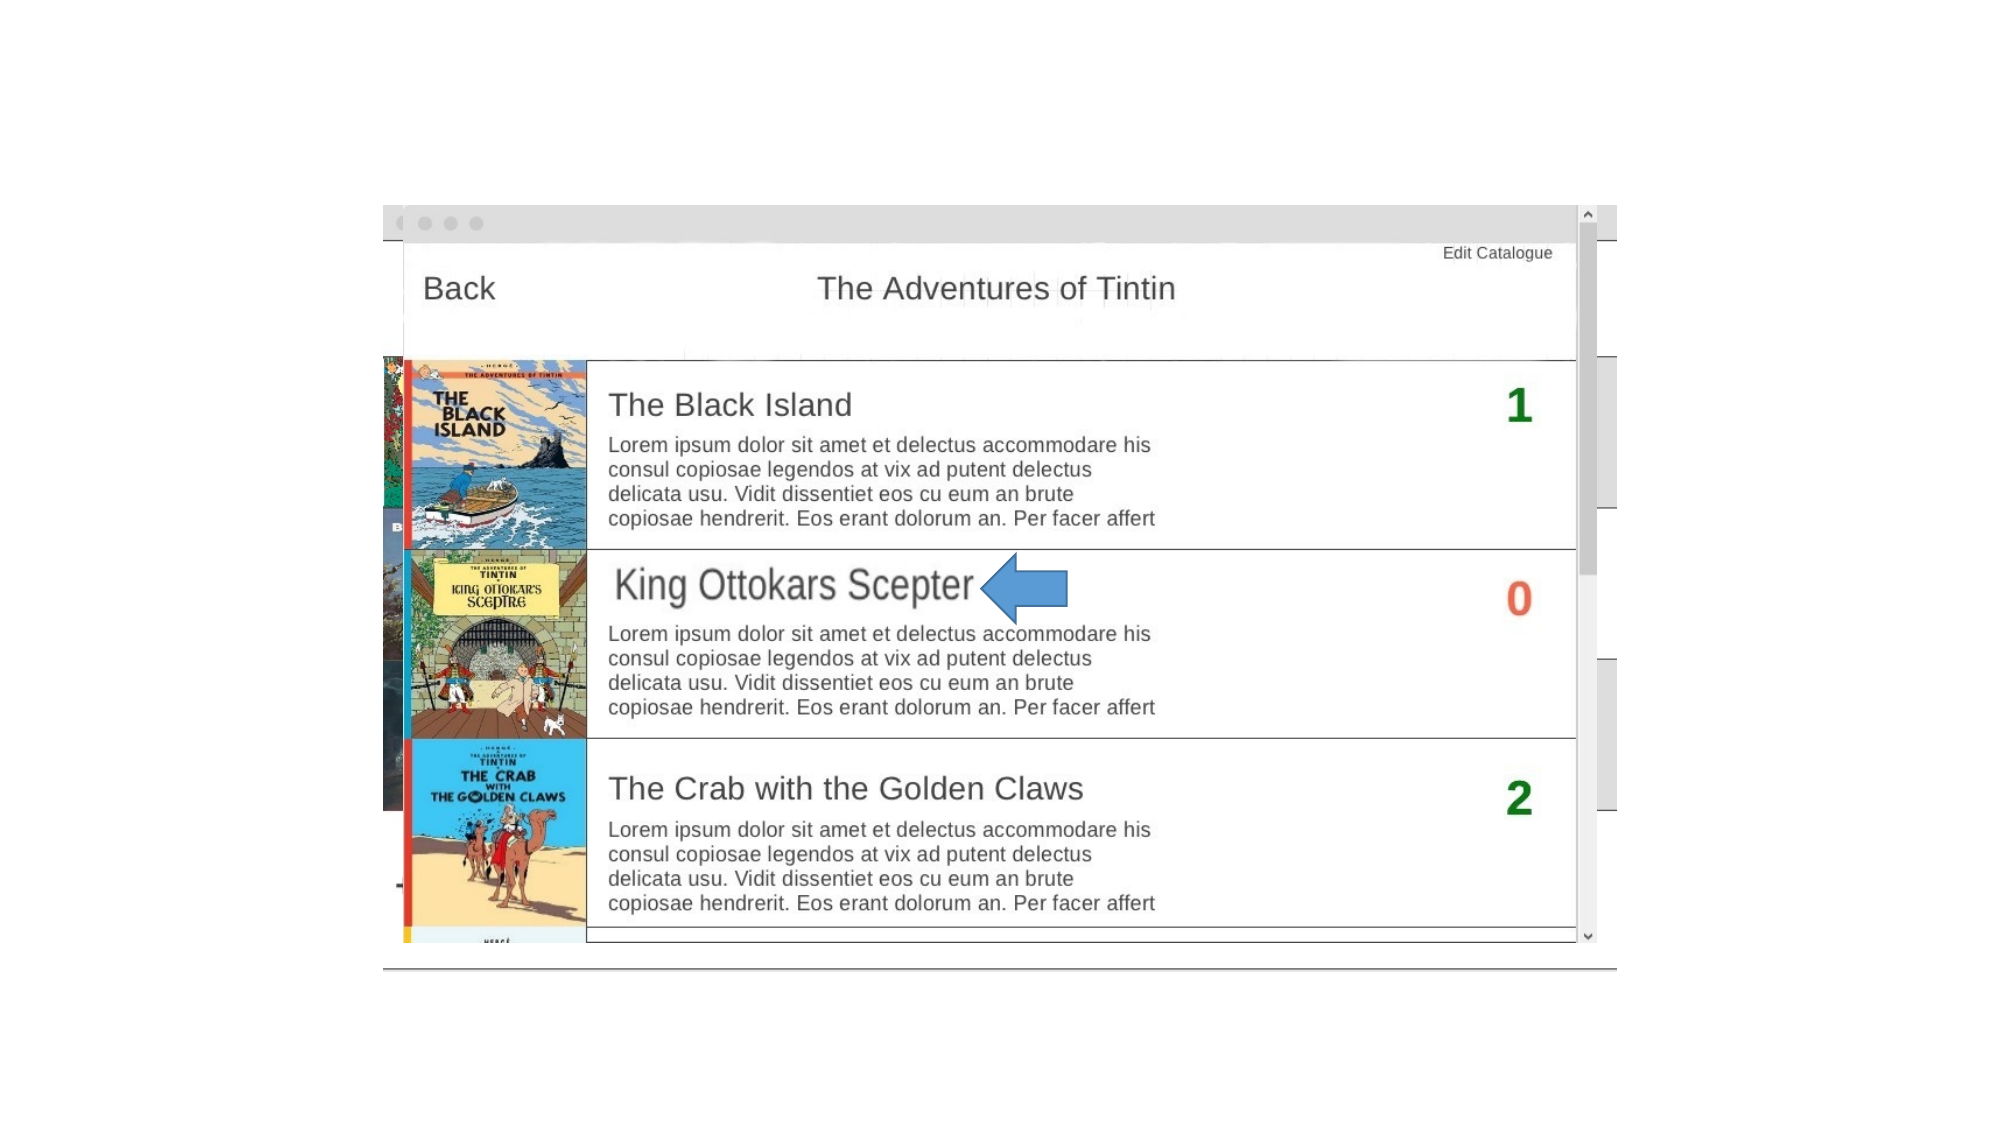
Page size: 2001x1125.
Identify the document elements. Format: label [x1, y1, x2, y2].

picture [403, 205, 1597, 943]
list [383, 205, 1617, 972]
